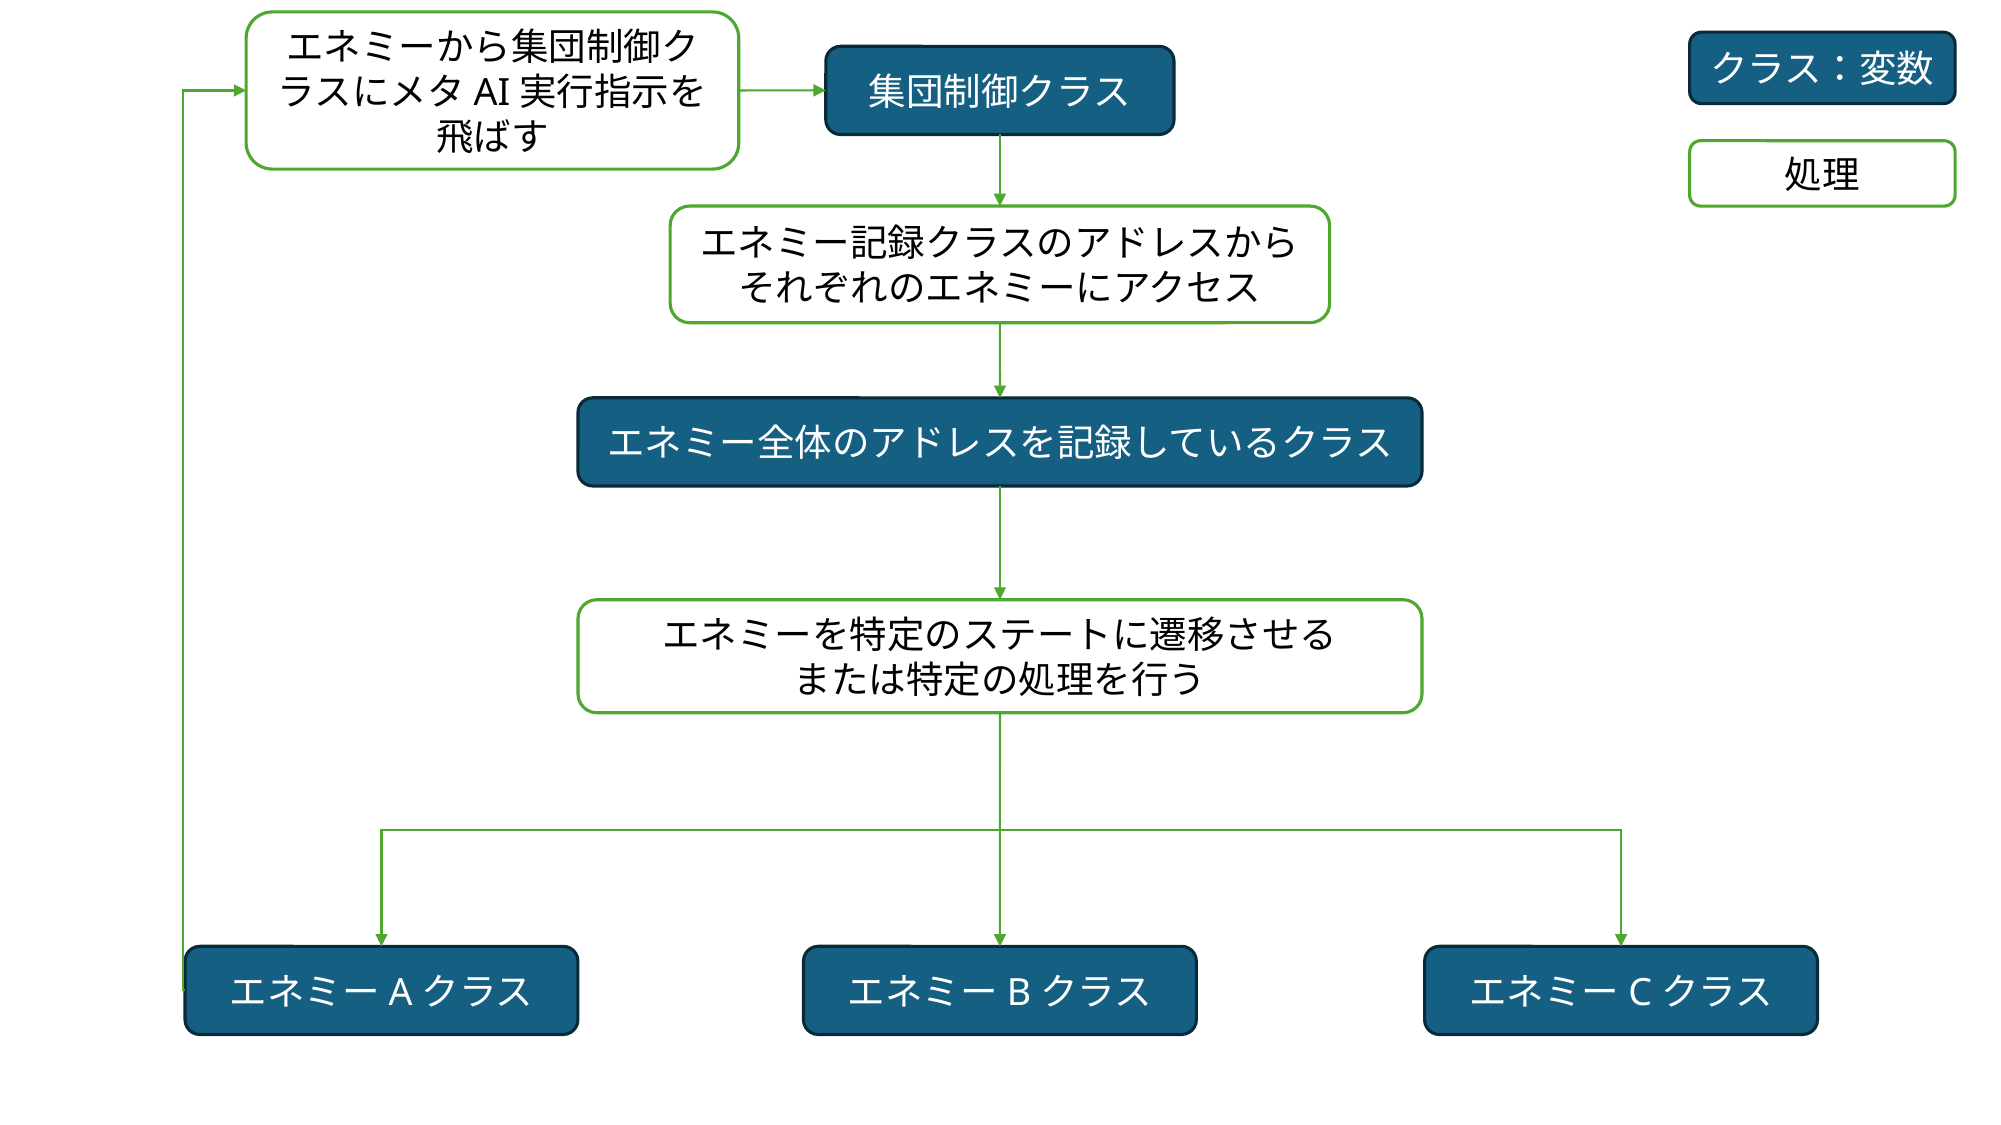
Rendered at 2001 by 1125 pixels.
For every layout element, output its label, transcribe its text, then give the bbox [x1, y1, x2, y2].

text_box 集団制御クラス [824, 44, 1176, 137]
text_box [1193, 518, 1428, 1125]
text_box エネミー全体のアドレスを記録しているクラス [576, 396, 1424, 488]
text_box エネミーを特定のステートに遷移させる または特定の処理を行う [808, 598, 1193, 715]
text_box エネミーCクラス [1428, 944, 1820, 1037]
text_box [184, 89, 247, 991]
text_box エネミーBクラス [808, 944, 1193, 1037]
text_box クラス：変数 [1688, 30, 1957, 106]
text_box エネミーから集団制御クラスにメタAI実行指示を飛ばす [244, 10, 741, 171]
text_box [573, 519, 808, 1125]
text_box エネミー記録クラスのアドレスからそれぞれのエネミーにアクセス [668, 204, 1332, 325]
text_box 処理 [1688, 139, 1957, 208]
text_box エネミーAクラス [183, 944, 573, 1037]
